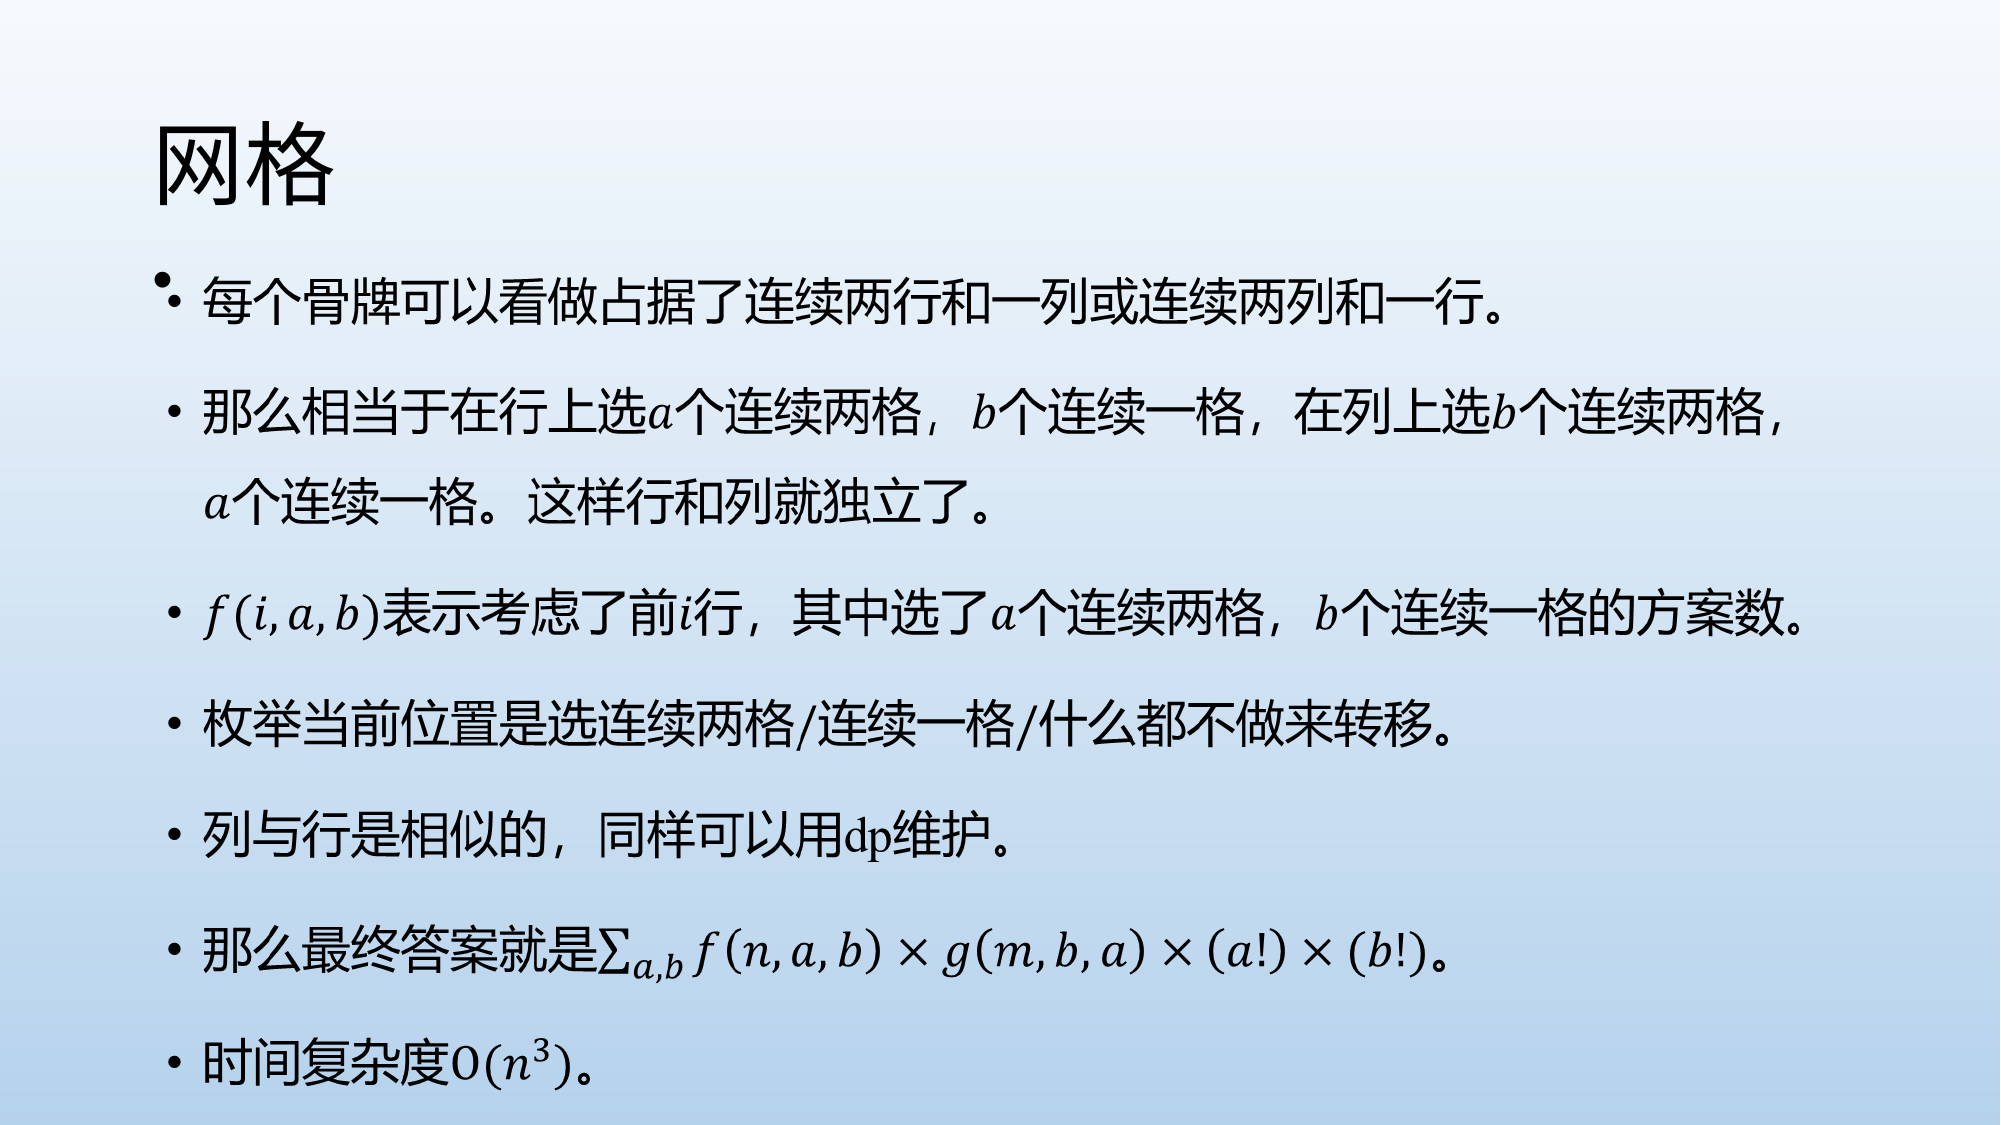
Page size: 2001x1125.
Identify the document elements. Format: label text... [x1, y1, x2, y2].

list [137, 243, 1863, 1125]
title 网格 [137, 59, 1863, 243]
